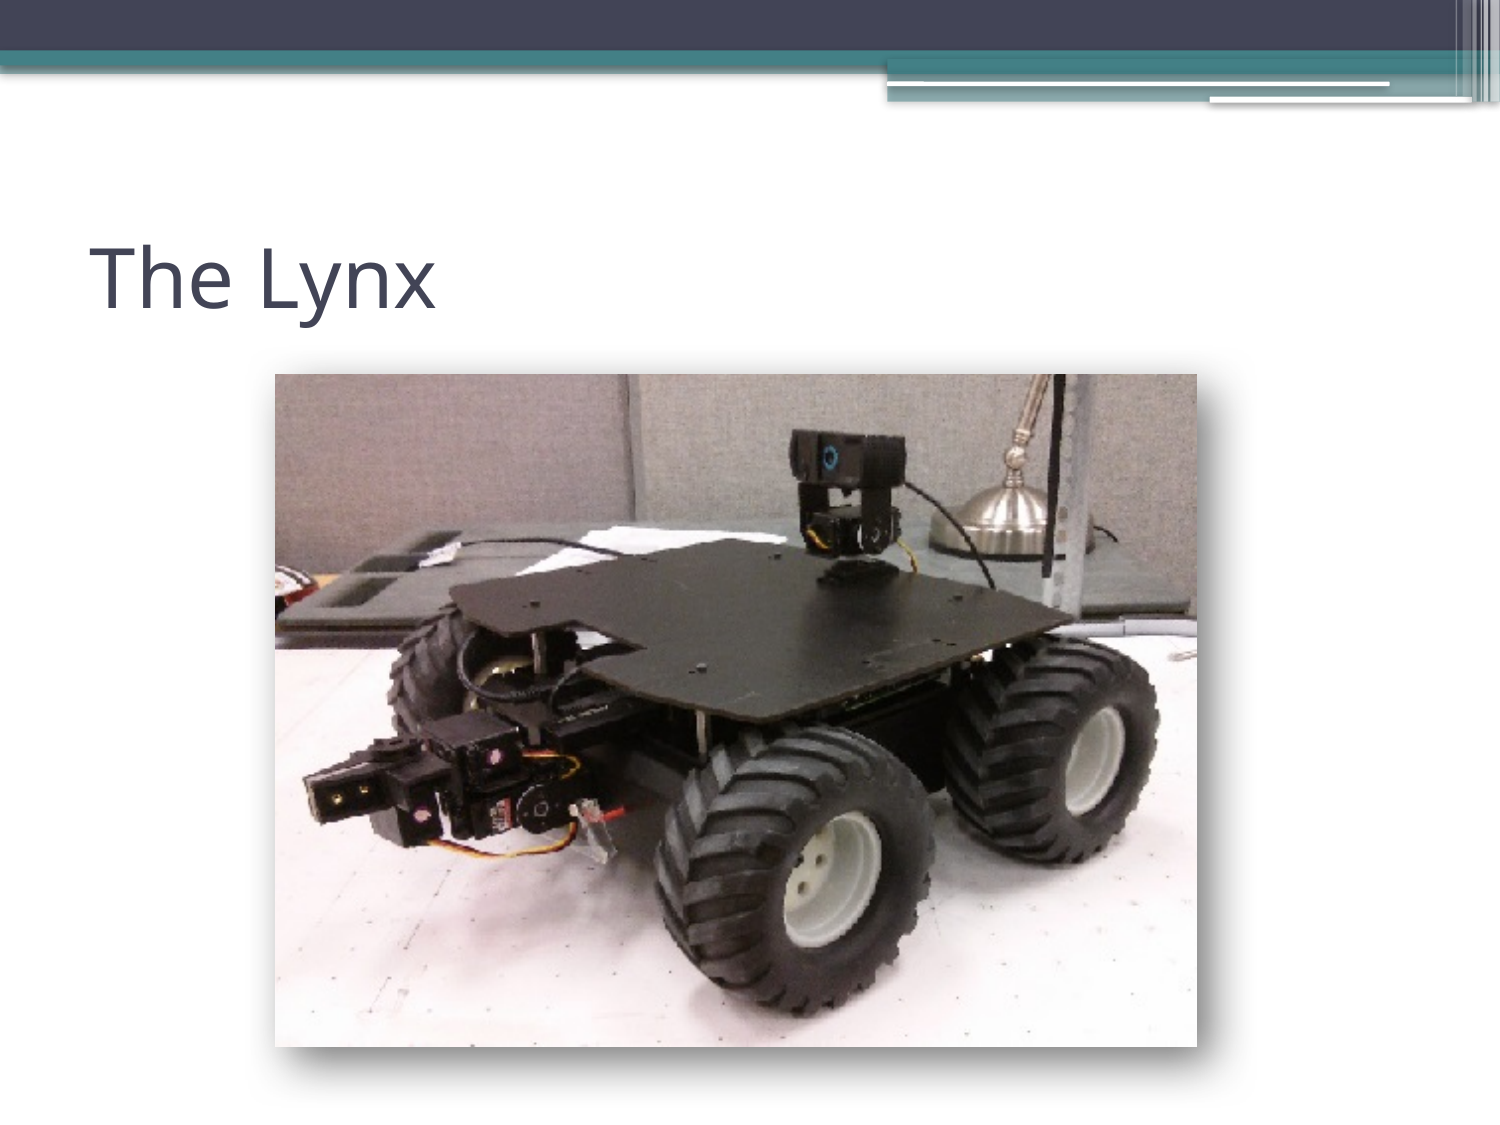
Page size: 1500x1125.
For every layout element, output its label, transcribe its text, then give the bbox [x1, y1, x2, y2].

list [274, 374, 1198, 1048]
title The Lynx [75, 187, 1425, 363]
